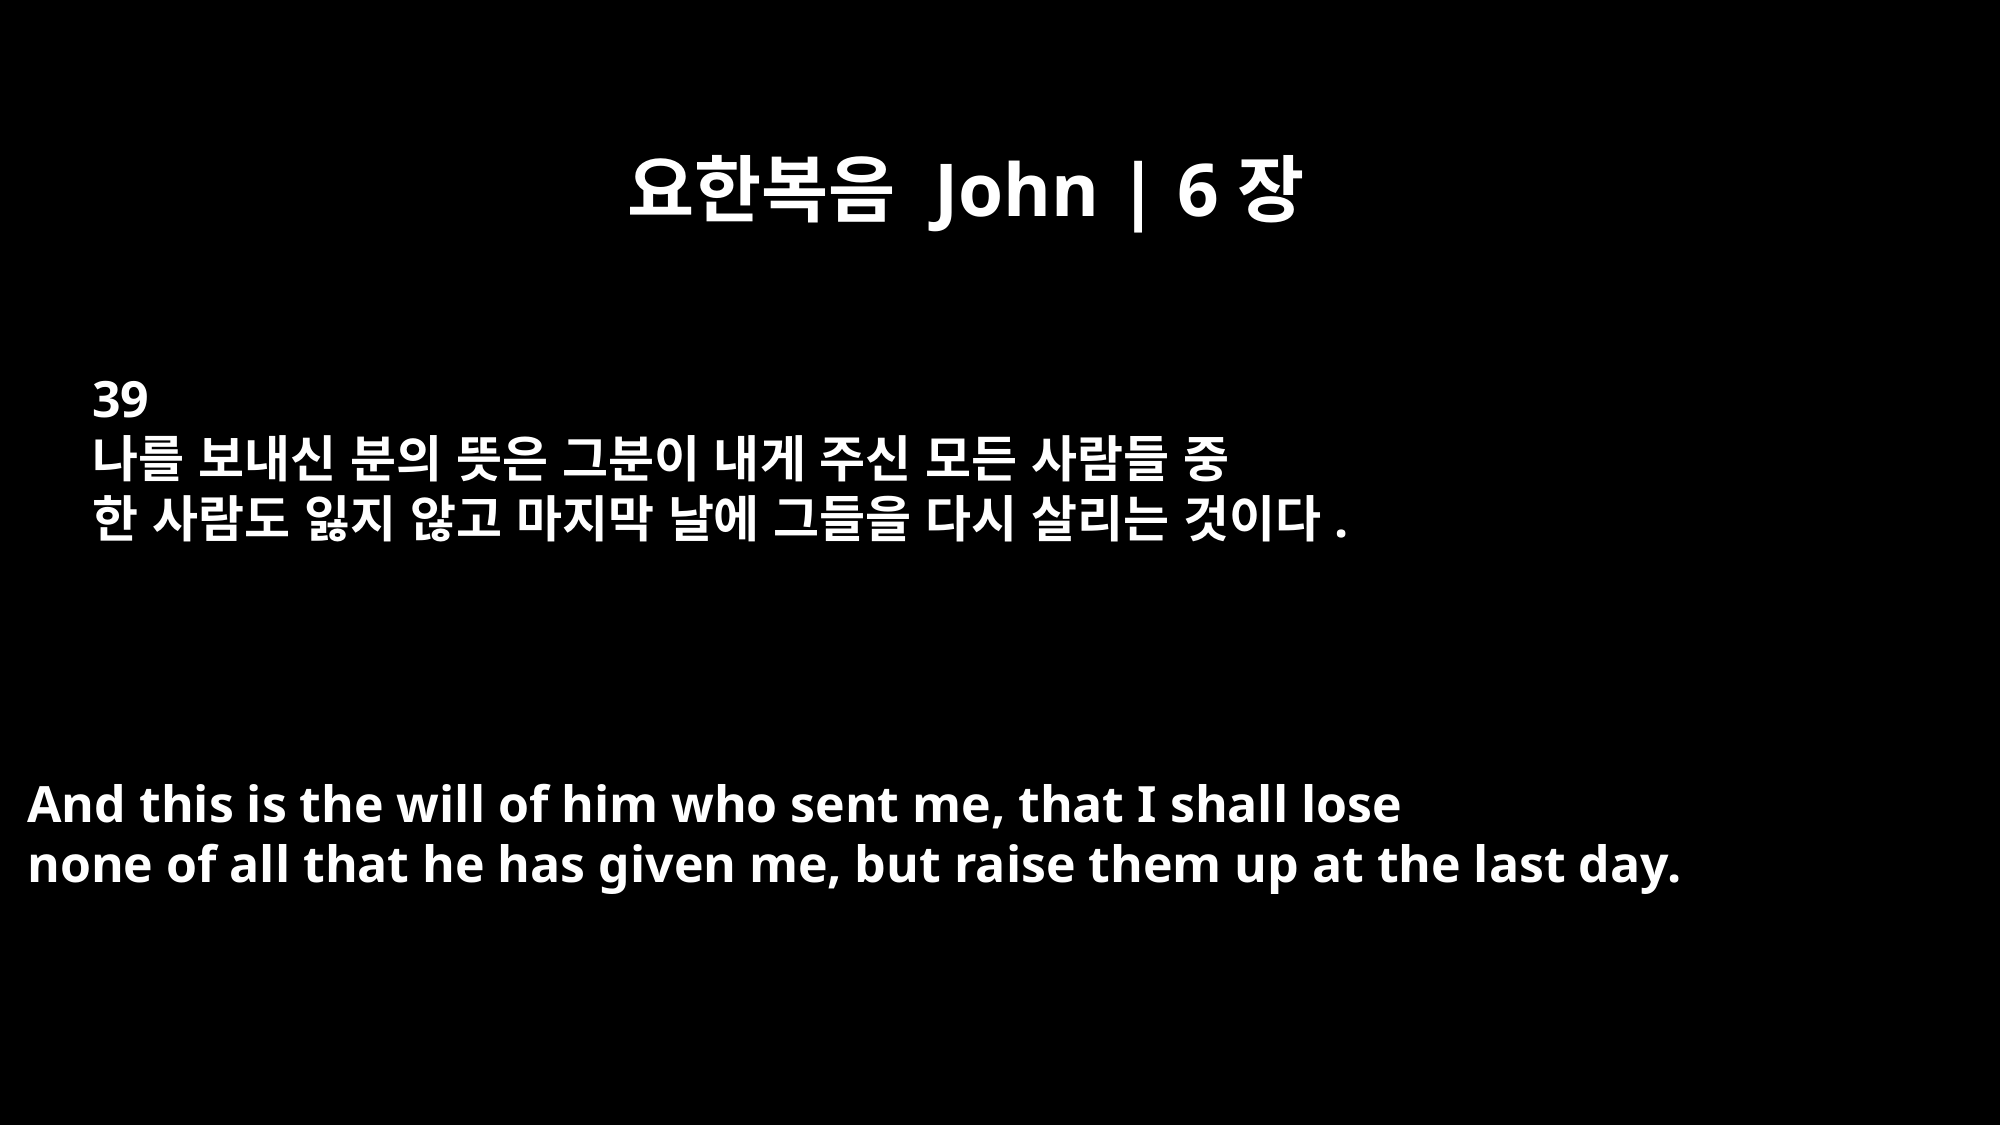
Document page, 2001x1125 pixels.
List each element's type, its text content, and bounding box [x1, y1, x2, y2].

text_box And this is the will of him who sent me, that I shall lose none of all that he has given me, but raise them up at the last day. [12, 764, 1698, 900]
text_box 39 나를 보내신 분의 뜻은 그분이 내게 주신 모든 사람들 중 한 사람도 잃지 않고 마지막 날에 그들을 다시 살리는 것이다. [77, 359, 1364, 555]
text_box 요한복음 John | 6장 [612, 136, 1320, 239]
